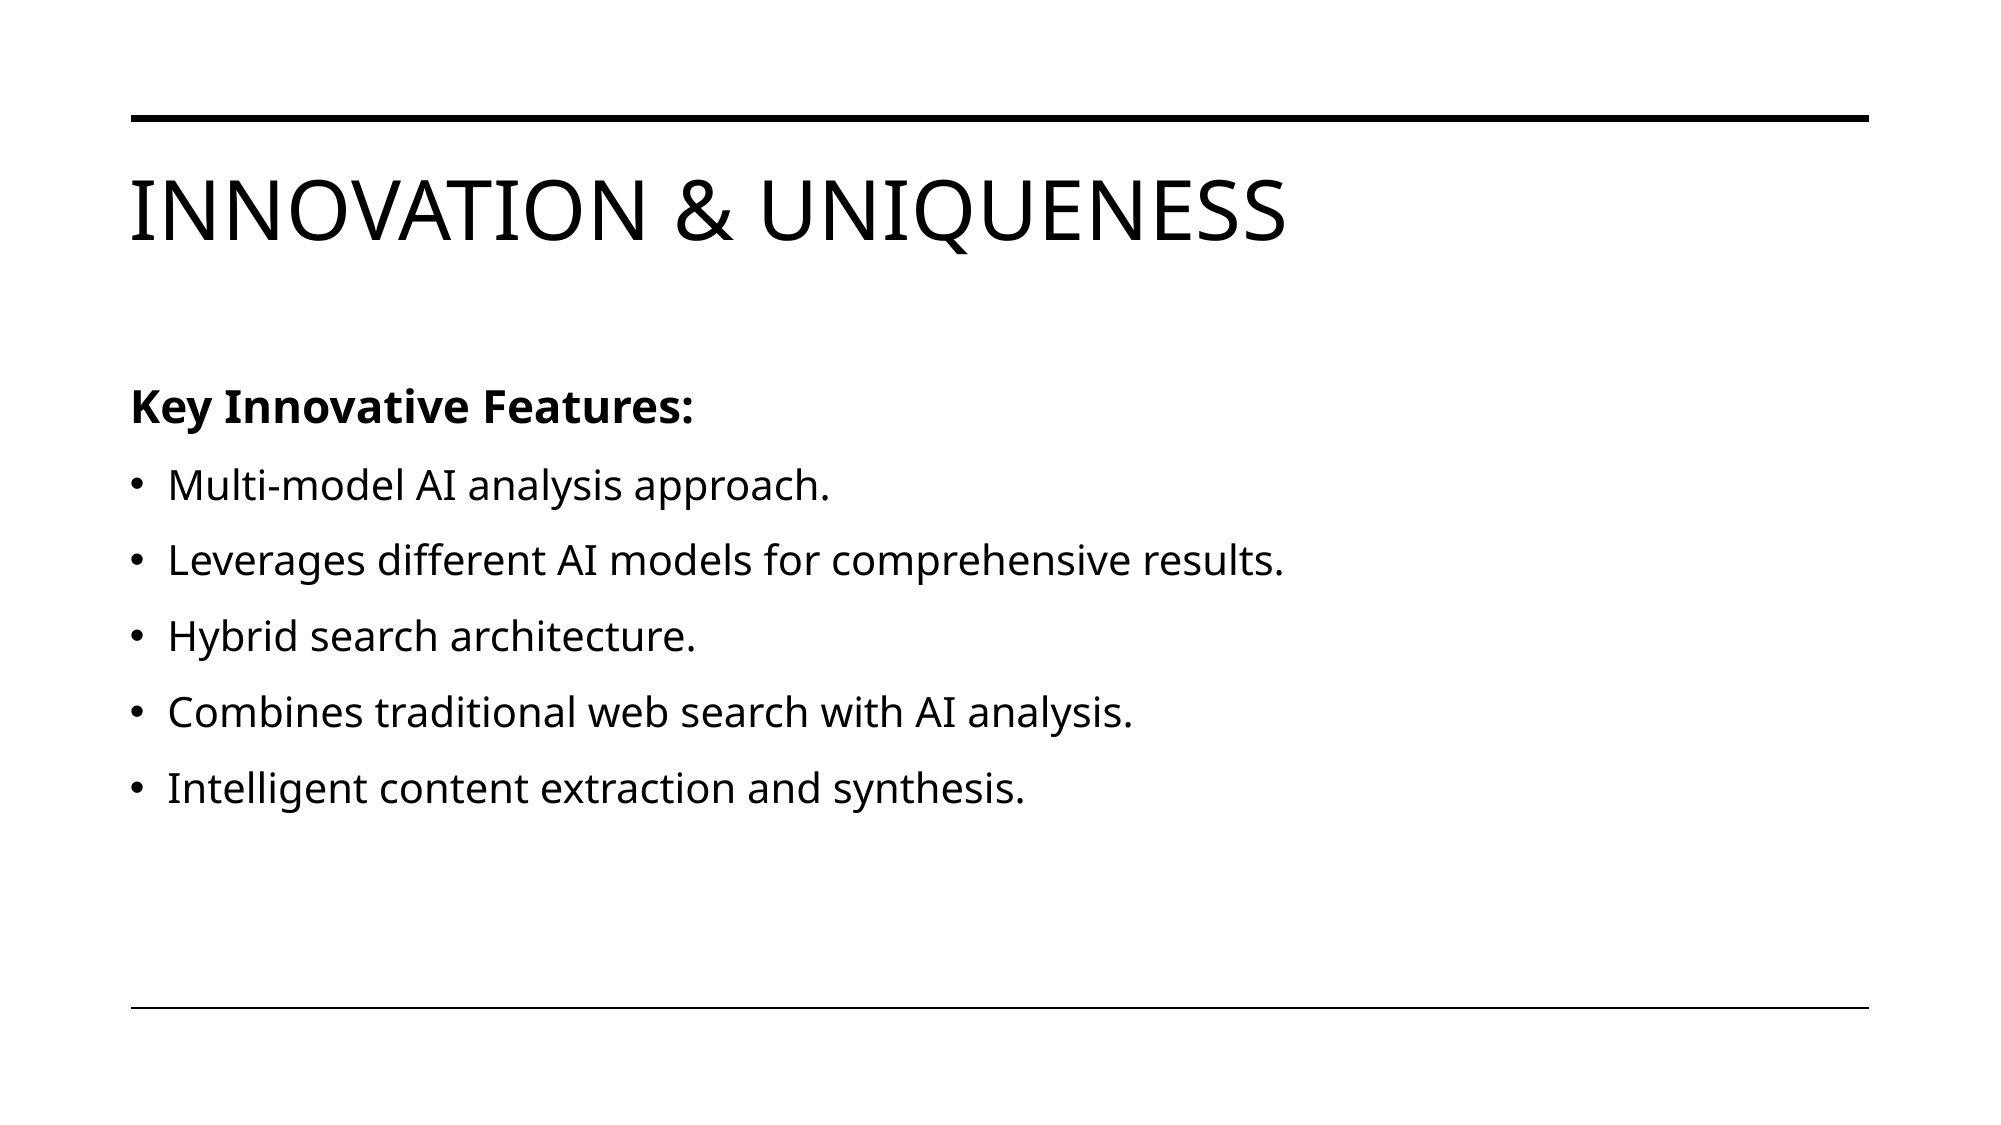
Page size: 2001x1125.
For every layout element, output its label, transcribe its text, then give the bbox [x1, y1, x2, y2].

list Key Innovative Features: Multi-model AI analysis approach. Leverages different AI models for comprehensive results. Hybrid search architecture. Combines traditional web search with AI analysis. Intelligent content extraction and synthesis. [114, 364, 1869, 978]
title innovation & Uniqueness [114, 149, 1869, 364]
